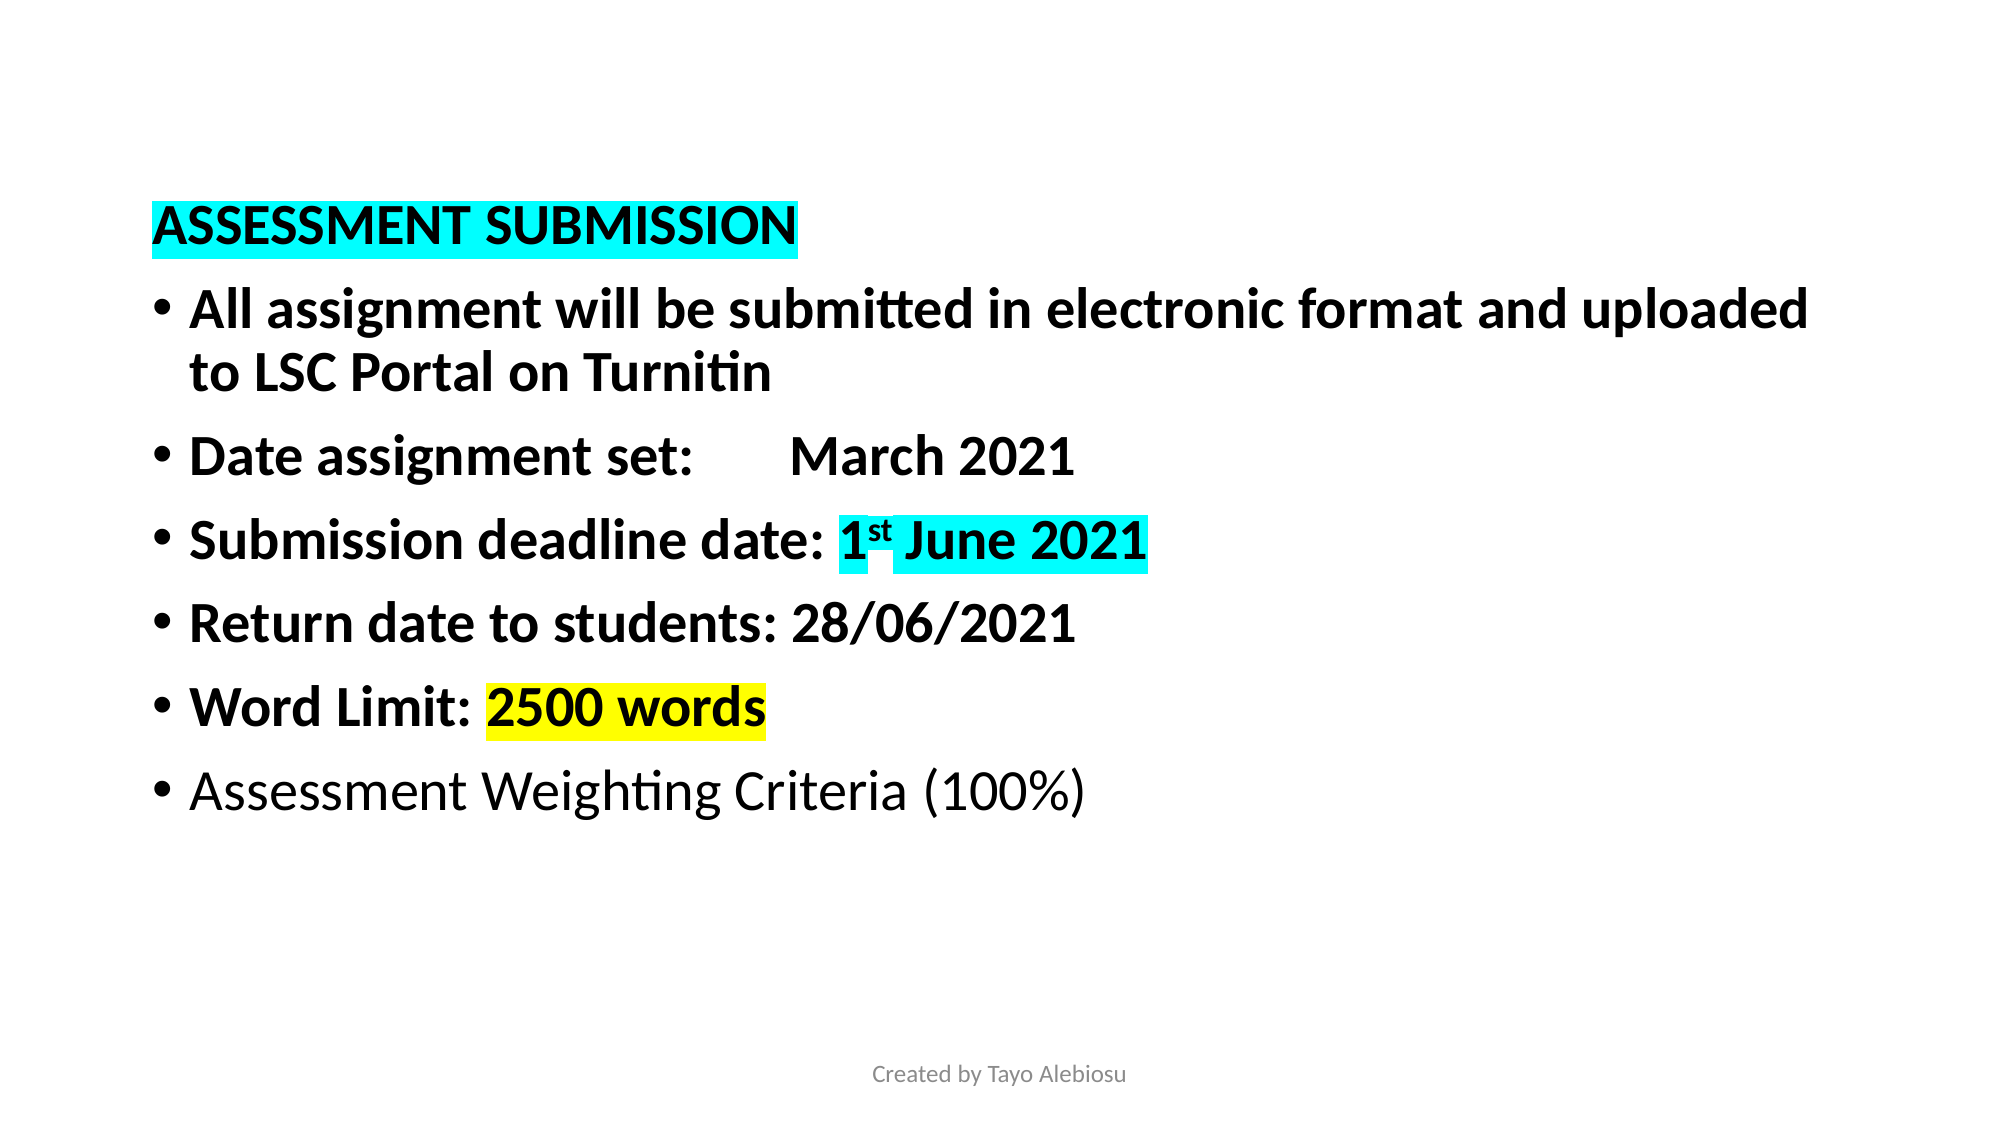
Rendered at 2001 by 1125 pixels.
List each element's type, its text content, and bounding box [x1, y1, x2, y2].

footer Created by Tayo Alebiosu [662, 1042, 1338, 1103]
list ASSESSMENT SUBMISSION All assignment will be submitted in electronic format and uploaded to LSC Portal on Turnitin Date assignment set: March 2021 Submission deadline date: 1st June 2021 Return date to students: 28/06/2021 Word Limit: 2500 words Assessment Weighting Criteria (100%) [137, 186, 1863, 1014]
